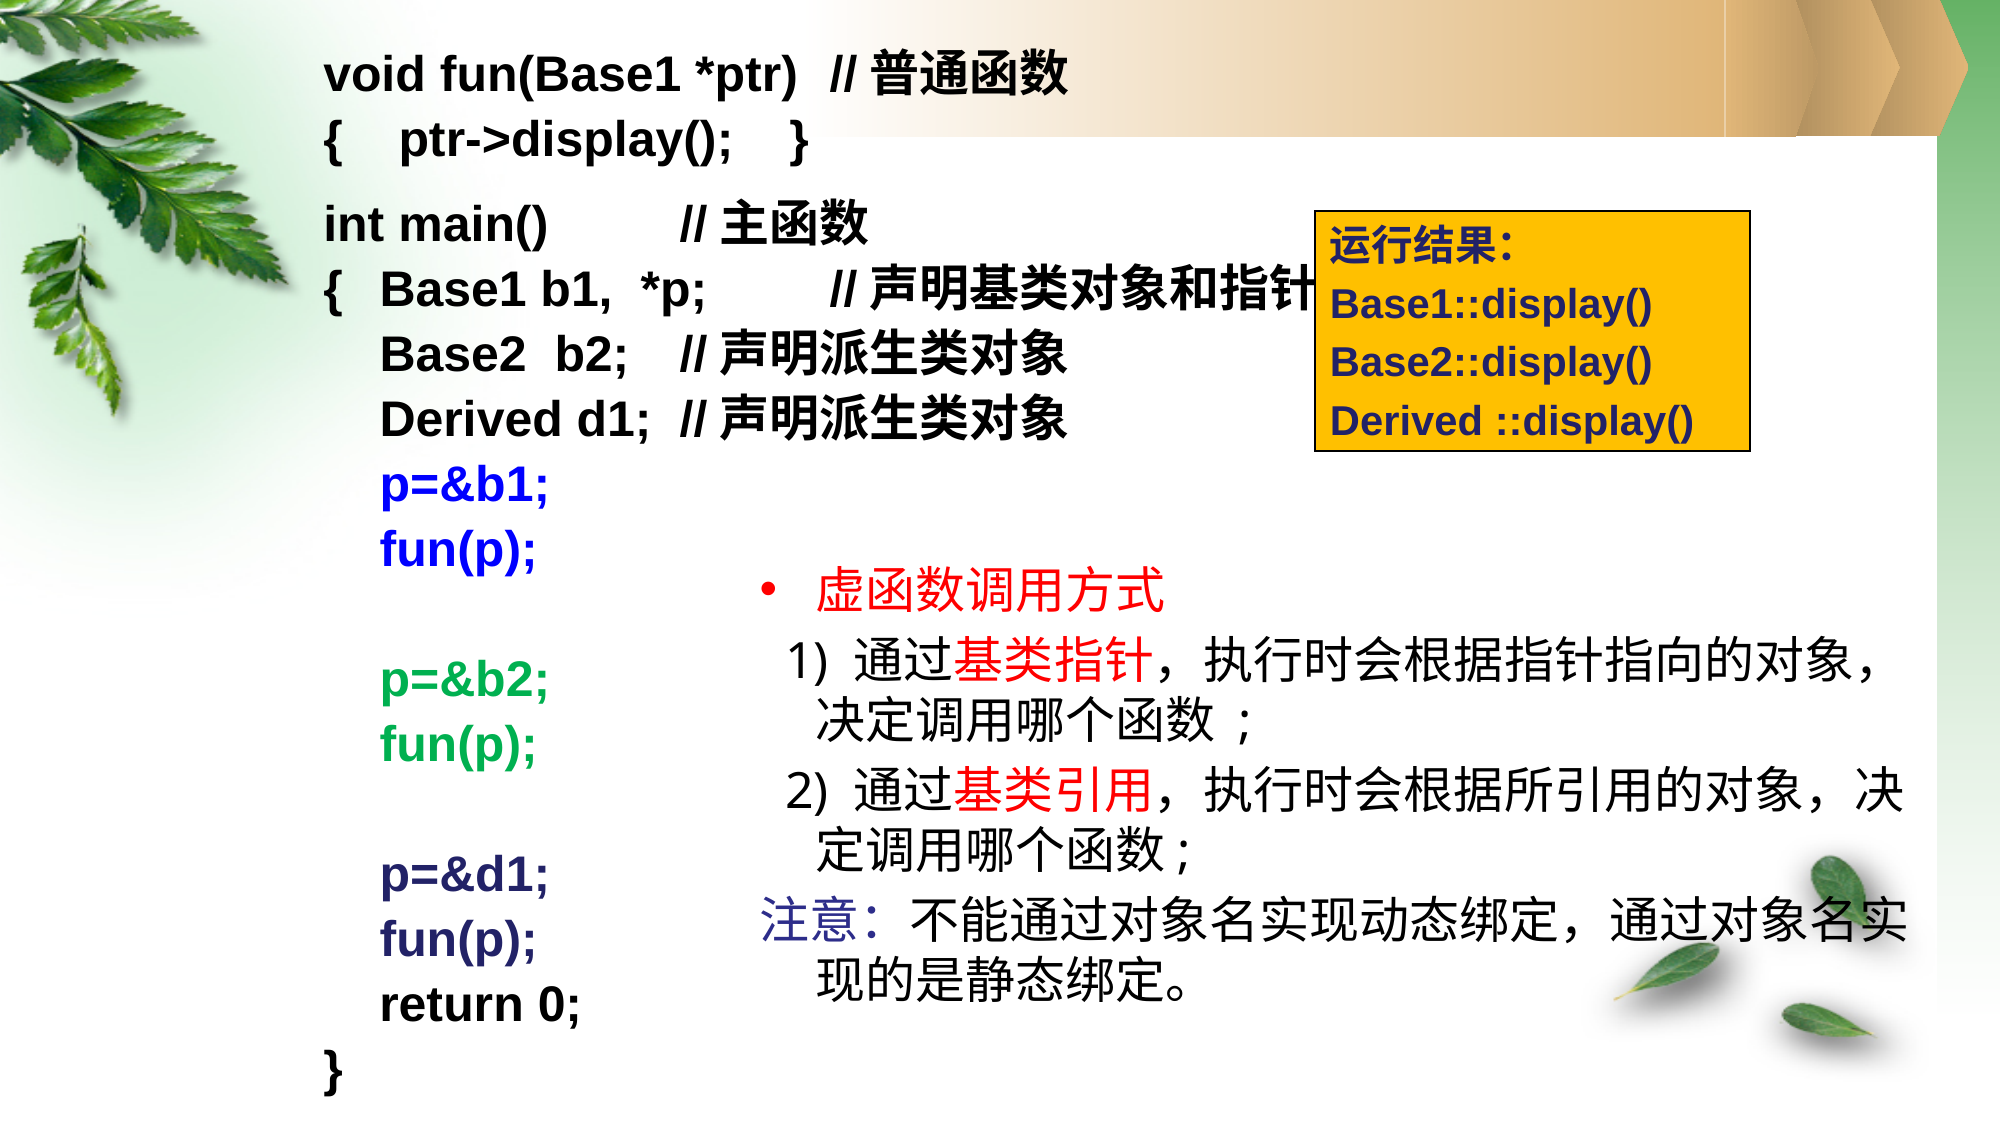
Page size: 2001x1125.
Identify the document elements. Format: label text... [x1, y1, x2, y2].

list void fun(Base1 *ptr) //普通函数 { ptr->display(); } int main() //主函数 { Base1 b1, *p; //声明基类对象和指针 Base2 b2; //声明派生类对象 Derived d1; //声明派生类对象 p=&b1; fun(p); p=&b2; fun(p); p=&d1; fun(p); return 0; } [308, 33, 1609, 1072]
picture [0, 0, 2001, 1125]
text_box 虚函数调用方式 1) 通过基类指针，执行时会根据指针指向的对象，决定调用哪个函数 ; 2) 通过基类引用，执行时会根据所引用的对象，决定调用哪个函数; 注意：不能通过对象名实现动态绑定，通过对象名实现的是静态绑定。 [744, 550, 1930, 1032]
text_box 运行结果： Base1::display() Base2::display() Derived ::display() [1315, 210, 1750, 451]
